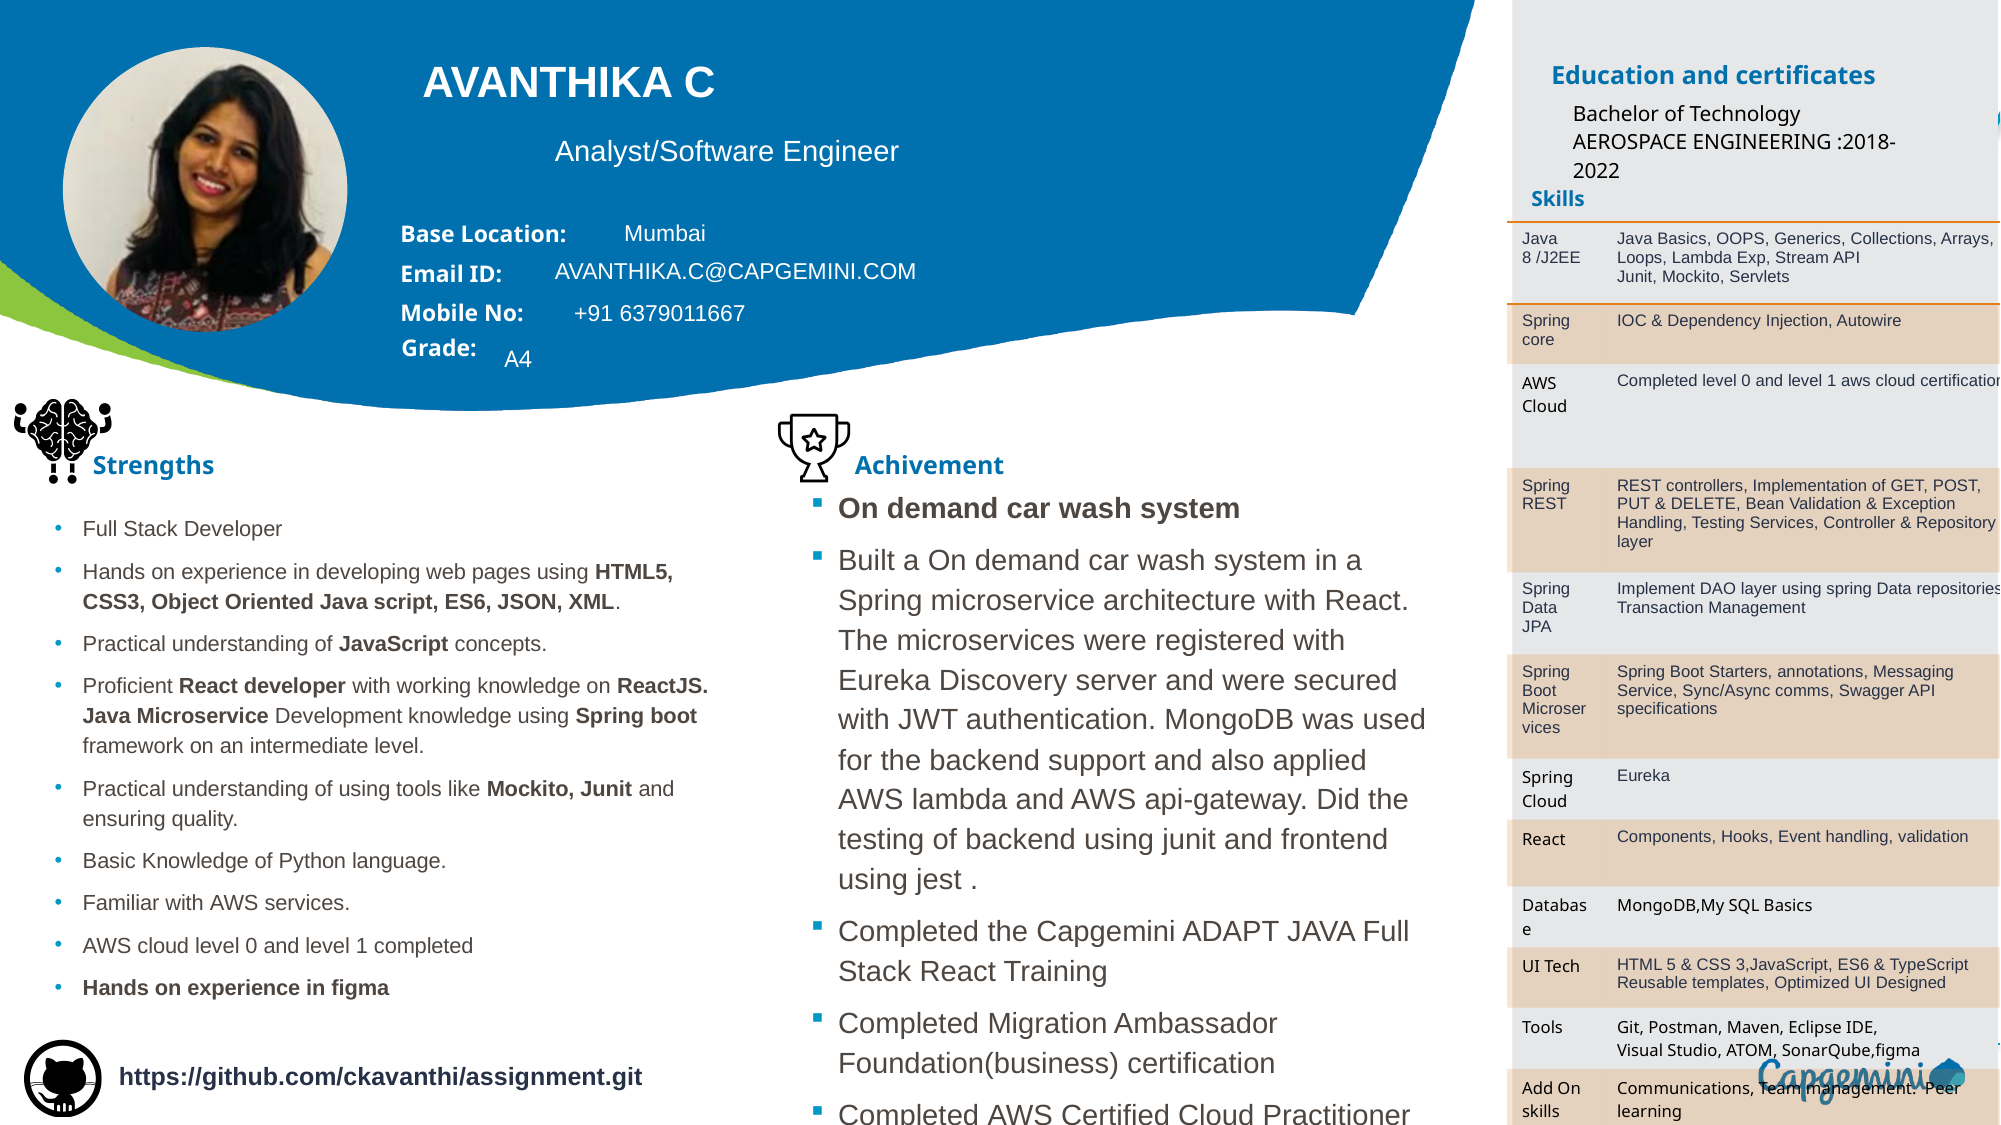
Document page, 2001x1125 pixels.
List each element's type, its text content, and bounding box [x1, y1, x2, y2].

table_header Java 8 /J2EE [1507, 223, 1602, 303]
text_box https://github.com/ckavanthi/assignment.git [104, 1053, 659, 1125]
table_cell Components, Hooks, Event handling, validation [1602, 820, 2000, 886]
list Mumbai [606, 210, 815, 234]
table_cell Spring Cloud [1507, 759, 1602, 820]
text_box Skills [1516, 178, 1600, 219]
text_box Bachelor of Technology AEROSPACE ENGINEERING :2018-2022 [1558, 89, 1956, 190]
table_cell Spring core [1507, 305, 1602, 364]
table_cell Communications, Team management. Peer learning [1602, 1069, 2000, 1125]
table_cell Implement DAO layer using spring Data repositories, Transaction Management [1602, 572, 2000, 654]
table_cell Completed level 0 and level 1 aws cloud certification [1602, 364, 2000, 468]
table_cell Spring REST [1507, 468, 1602, 572]
table_cell Spring Boot Microservices [1507, 654, 1602, 759]
table_cell Tools [1507, 1008, 1602, 1069]
picture [0, 0, 1999, 1125]
table_cell IOC & Dependency Injection, Autowire [1602, 305, 2000, 364]
list On demand car wash system Built a On demand car wash system in a Spring microservice architecture with React. The microservices were registered with Eureka Discovery server and were secured with JWT authentication. MongoDB was used for the backend support and also applied AWS lambda and AWS api-gateway. Did the testing of backend using junit and frontend using jest . Completed the Capgemini ADAPT JAVA Full Stack React Training Completed Migration Ambassador Foundation(business) certification Completed AWS Certified Cloud Practitioner Level 1 certification [793, 472, 1451, 1078]
table_header Java Basics, OOPS, Generics, Collections, Arrays, Loops, Lambda Exp, Stream API Junit, Mockito, Servlets [1602, 223, 2000, 303]
table_cell HTML 5 & CSS 3,JavaScript, ES6 & TypeScript Reusable templates, Optimized UI Designed [1602, 947, 2000, 1008]
list +91 6379011667 [556, 290, 948, 345]
table_cell React [1507, 820, 1602, 886]
table_cell MongoDB,My SQL Basics [1602, 886, 2000, 947]
text_box A4 [504, 326, 896, 381]
table_cell UI Tech [1507, 947, 1602, 1008]
table_cell Spring Boot Starters, annotations, Messaging Service, Sync/Async comms, Swagger API specifications [1602, 654, 2000, 759]
table_cell Eureka [1602, 759, 2000, 820]
table_cell Add On skills [1507, 1069, 1602, 1125]
list Analyst/Software Engineer [536, 109, 1399, 162]
table_cell Database [1507, 886, 1602, 947]
table_cell Spring Data JPA [1507, 572, 1602, 654]
list Full Stack Developer Hands on experience in developing web pages using HTML5, CSS3, Object Oriented Java script, ES6, JSON, XML. Practical understanding of JavaScript concepts. Proficient React developer with working knowledge on ReactJS. Java Microservice Development knowledge using Spring boot framework on an intermediate level. Practical understanding of using tools like Mockito, Junit and ensuring quality. Basic Knowledge of Python language. Familiar with AWS services. AWS cloud level 0 and level 1 completed Hands on experience in figma [36, 499, 737, 1040]
list AVANTHIKA C [404, 47, 1426, 98]
list AVANTHIKA.C@CAPGEMINI.COM [536, 247, 959, 302]
table_cell Git, Postman, Maven, Eclipse IDE, Visual Studio, ATOM, SonarQube,figma [1602, 1008, 2000, 1069]
table_cell AWS Cloud [1507, 364, 1602, 468]
table_cell REST controllers, Implementation of GET, POST, PUT & DELETE, Bean Validation & Exception Handling, Testing Services, Controller & Repository layer [1602, 468, 2000, 572]
